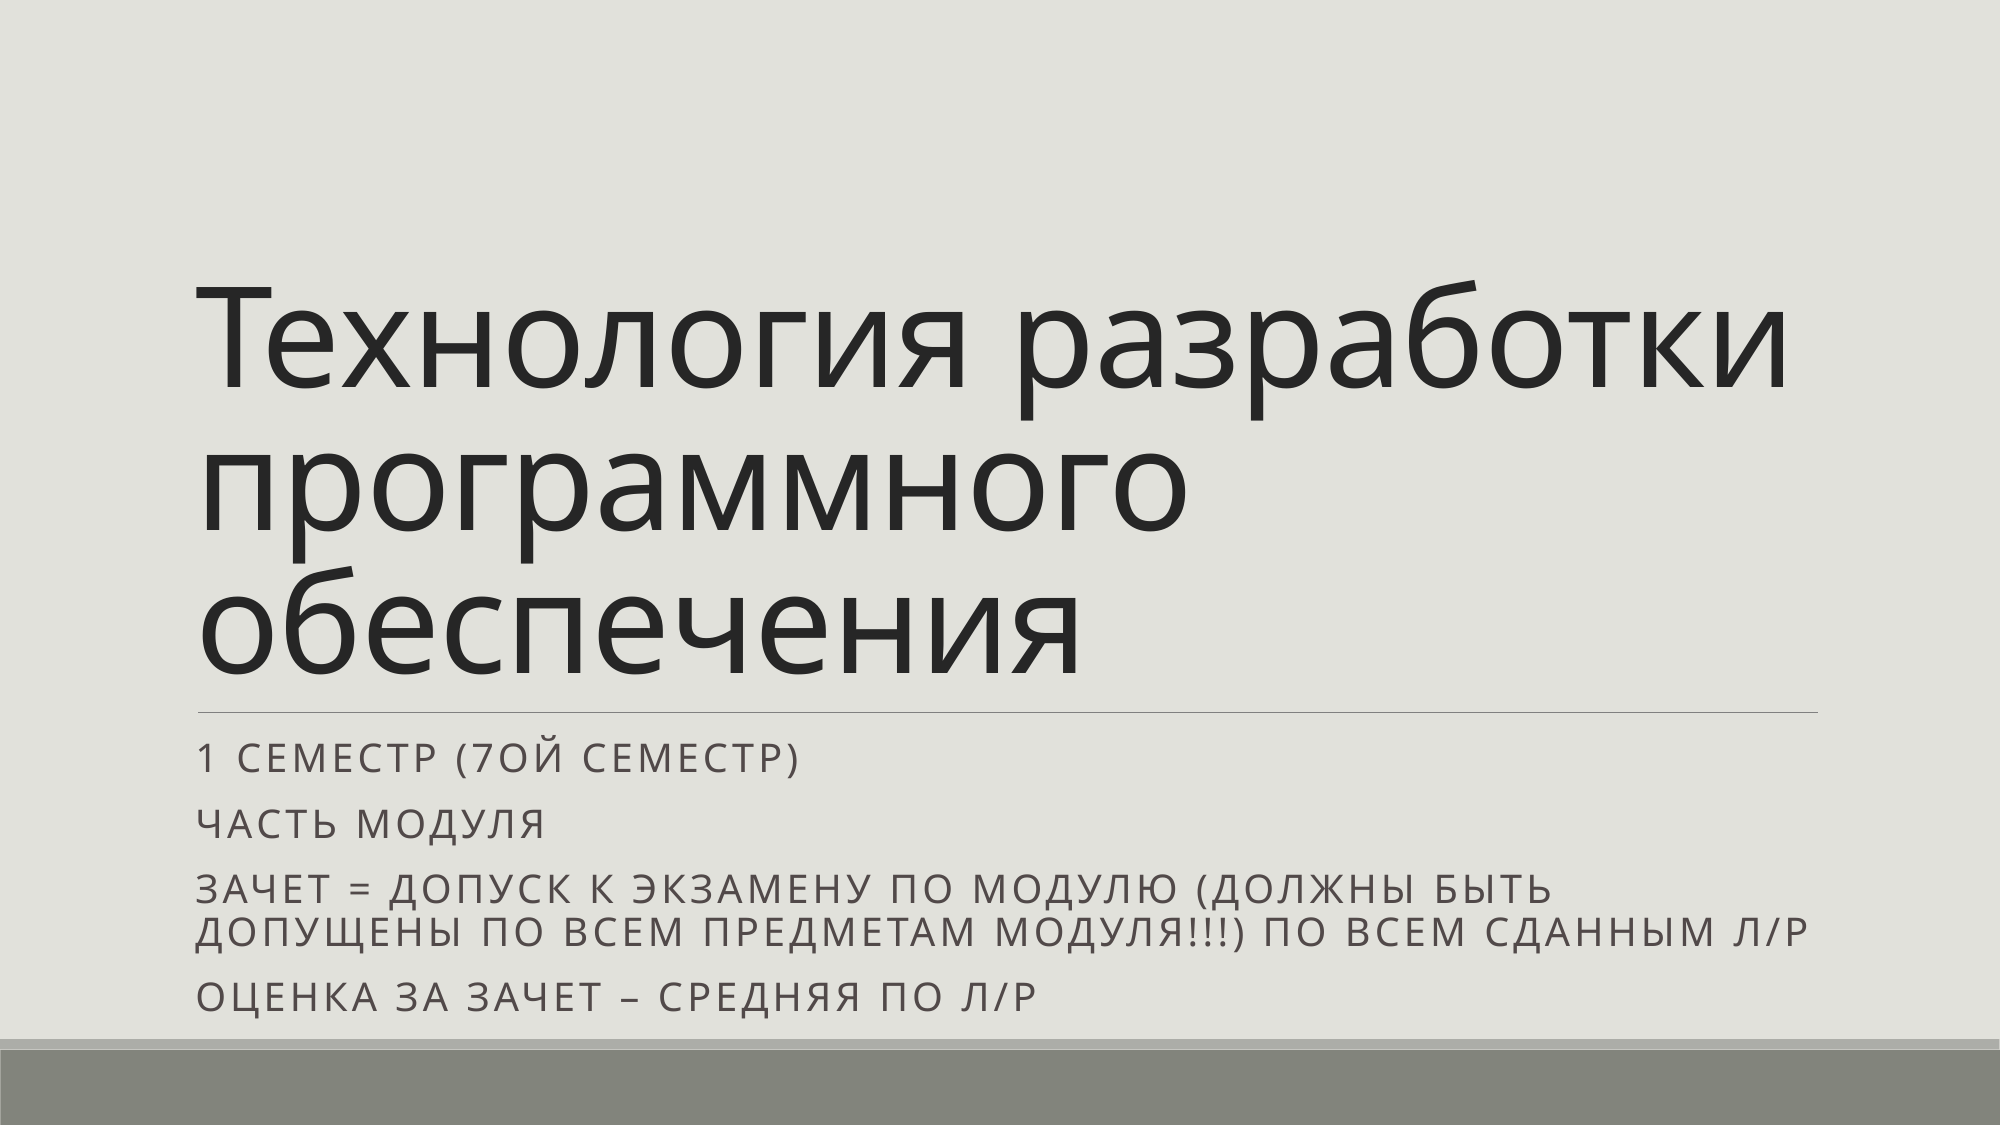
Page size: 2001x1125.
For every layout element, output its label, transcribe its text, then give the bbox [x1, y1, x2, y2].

title Технология разработки программного обеспечения [180, 124, 1830, 710]
subtitle 1 семестр (7ой семестр) Часть модуля Зачет = допуск к экзамену по модулю (должны быть допущены по всем предметам модуля!!!) по всем сданным л/р Оценка за зачет – средняя по л/р [180, 730, 1831, 1036]
